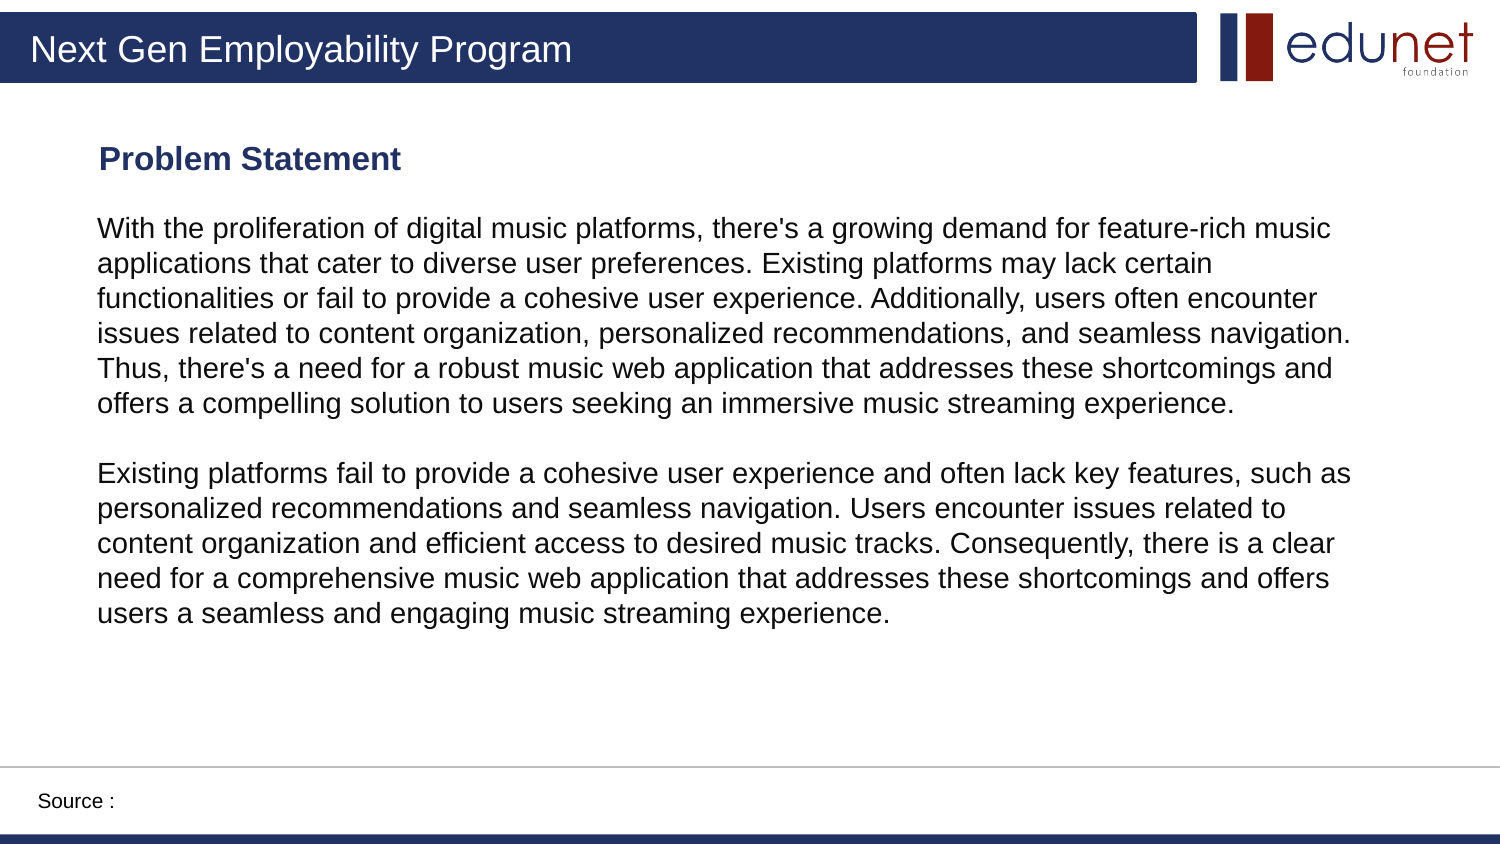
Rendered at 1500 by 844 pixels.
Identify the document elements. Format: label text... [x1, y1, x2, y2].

title Problem Statement [37, 122, 520, 175]
picture [1279, 14, 1482, 83]
text_box With the proliferation of digital music platforms, there's a growing demand for feature-rich music applications that cater to diverse user preferences. Existing platforms may lack certain functionalities or fail to provide a cohesive user experience. Additionally, users often encounter issues related to content organization, personalized recommendations, and seamless navigation. Thus, there's a need for a robust music web application that addresses these shortcomings and offers a compelling solution to users seeking an immersive music streaming experience. Existing platforms fail to provide a cohesive user experience and often lack key features, such as personalized recommendations and seamless navigation. Users encounter issues related to content organization and efficient access to desired music tracks. Consequently, there is a clear need for a comprehensive music web application that addresses these shortcomings and offers users a seamless and engaging music streaming experience. [82, 202, 1393, 637]
text_box Source : [22, 776, 139, 826]
